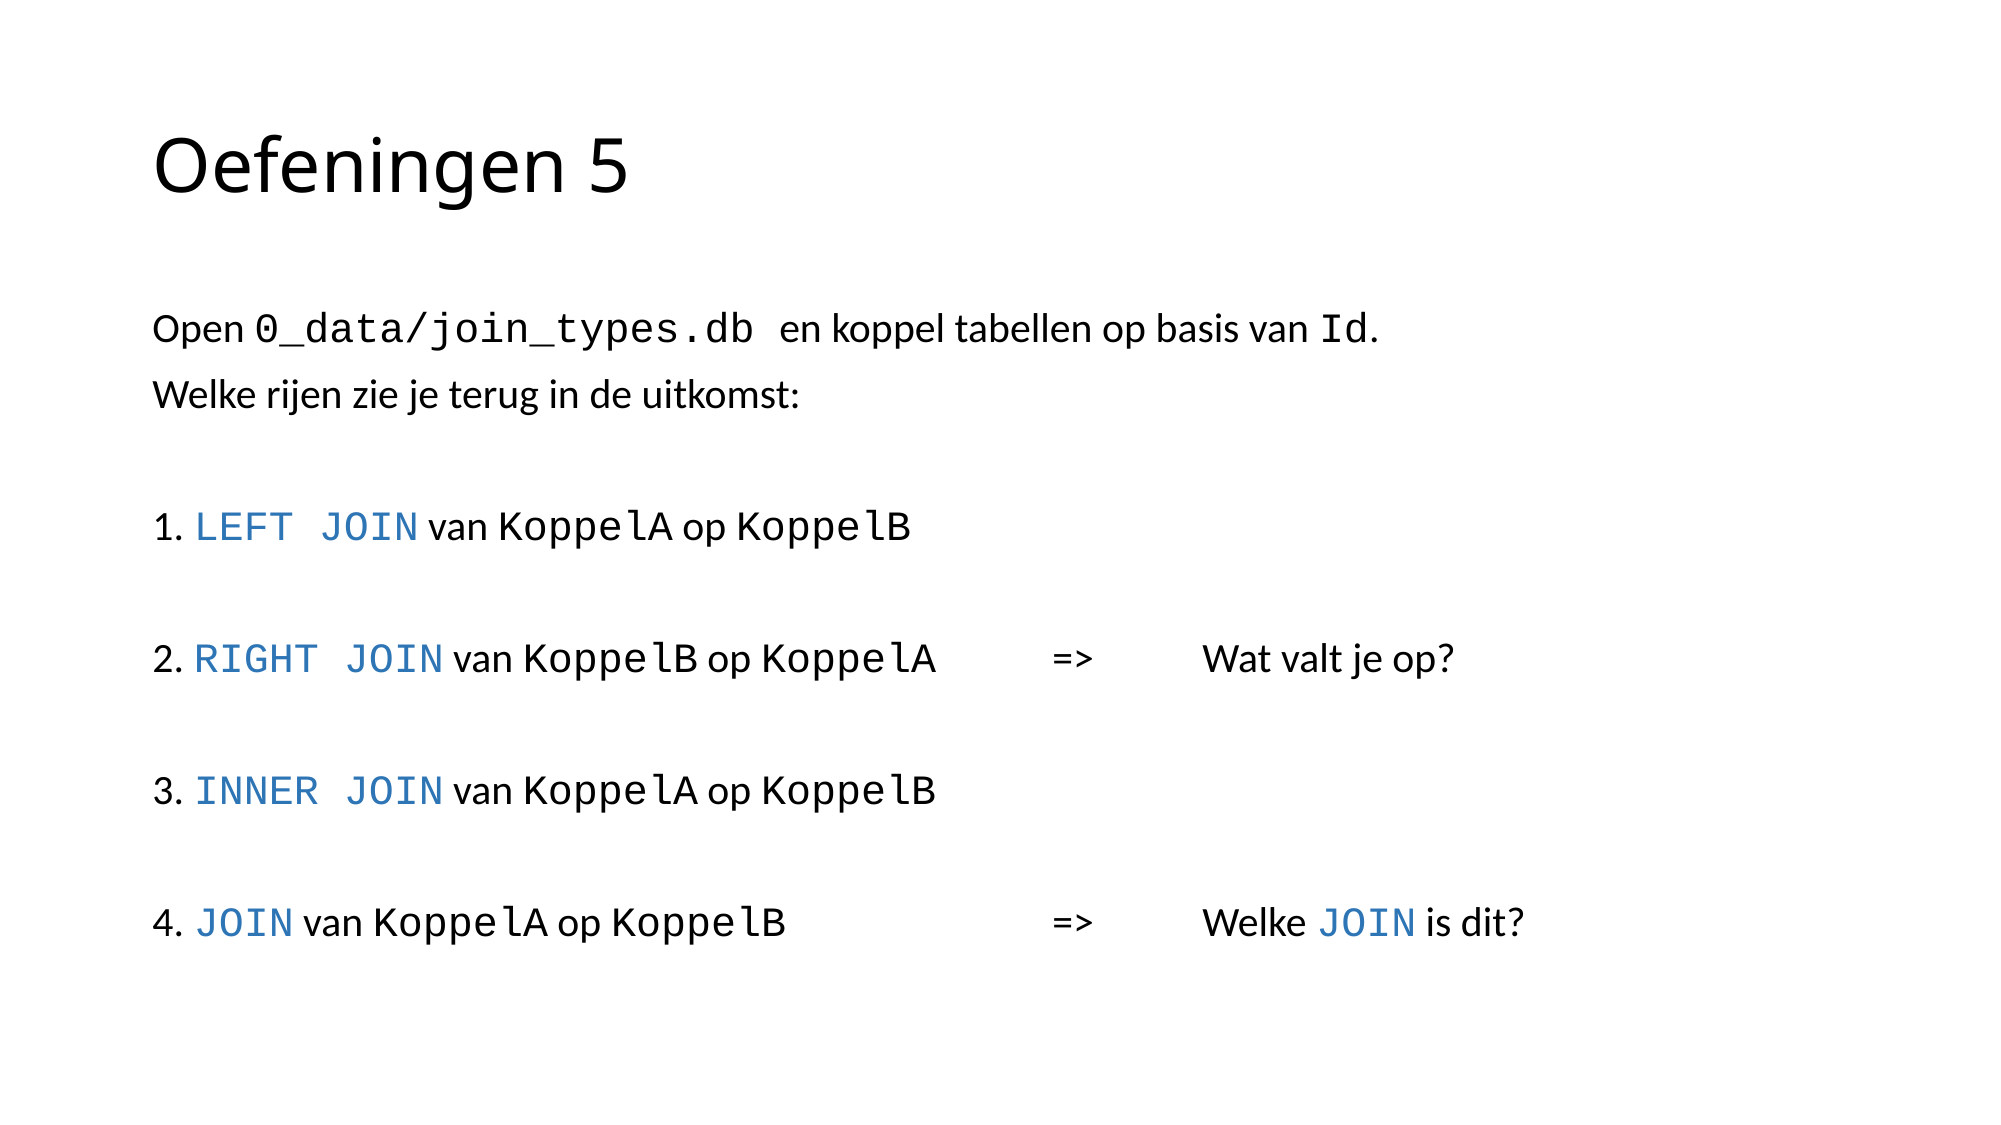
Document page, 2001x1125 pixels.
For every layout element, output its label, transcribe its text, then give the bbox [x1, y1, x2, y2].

title Oefeningen 5 [137, 59, 1863, 278]
list Open 0_data/join_types.db en koppel tabellen op basis van Id. Welke rijen zie je terug in de uitkomst: 1. LEFT JOIN van KoppelA op KoppelB 2. RIGHT JOIN van KoppelB op KoppelA => Wat valt je op? 3. INNER JOIN van KoppelA op KoppelB 4. JOIN van KoppelA op KoppelB => Welke JOIN is dit? [137, 299, 1863, 1014]
